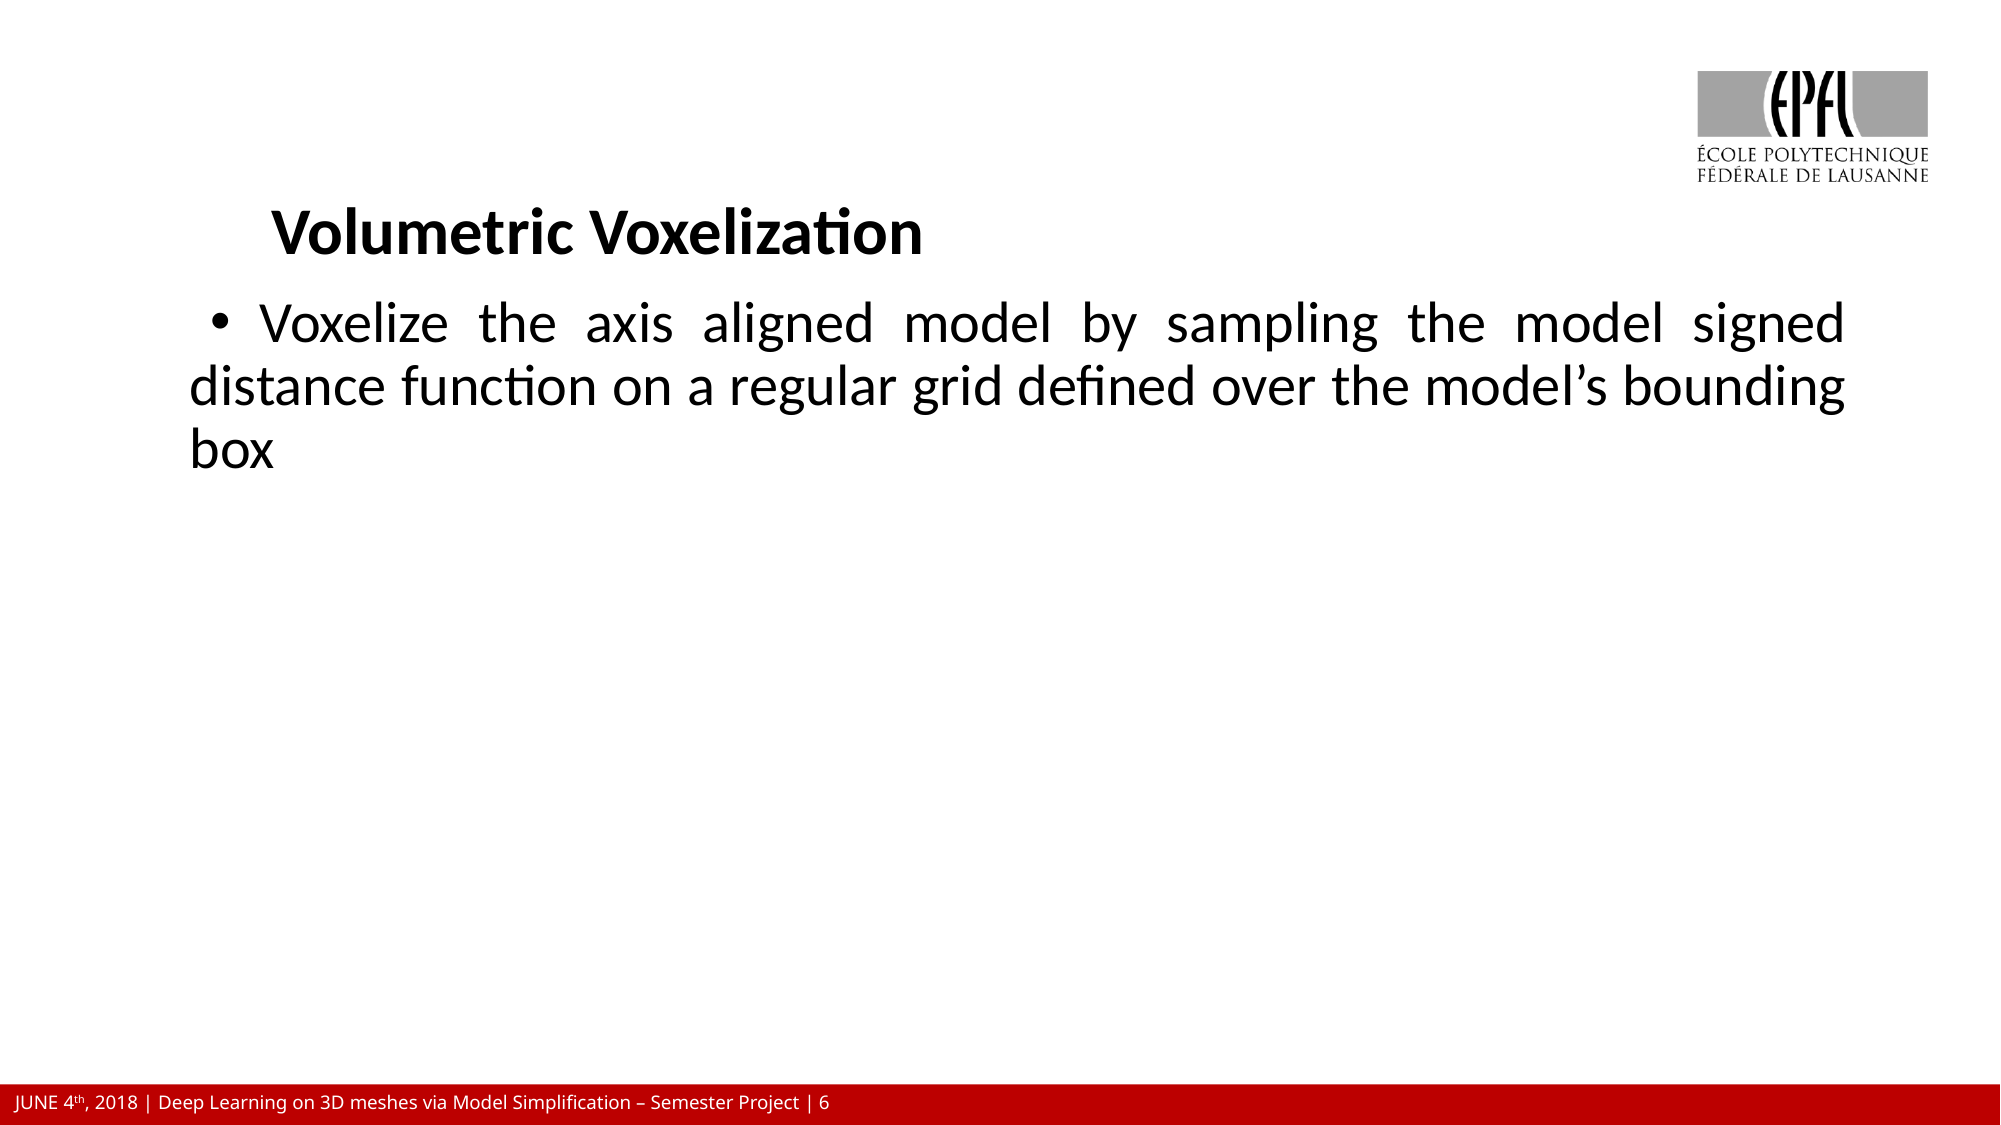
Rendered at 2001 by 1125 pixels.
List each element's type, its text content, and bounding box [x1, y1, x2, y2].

list Voxelize the axis aligned model by sampling the model signed distance function on a regular grid defined over the model’s bounding box [137, 277, 1863, 992]
picture [1697, 71, 1928, 182]
title Volumetric Voxelization [255, 188, 1863, 278]
